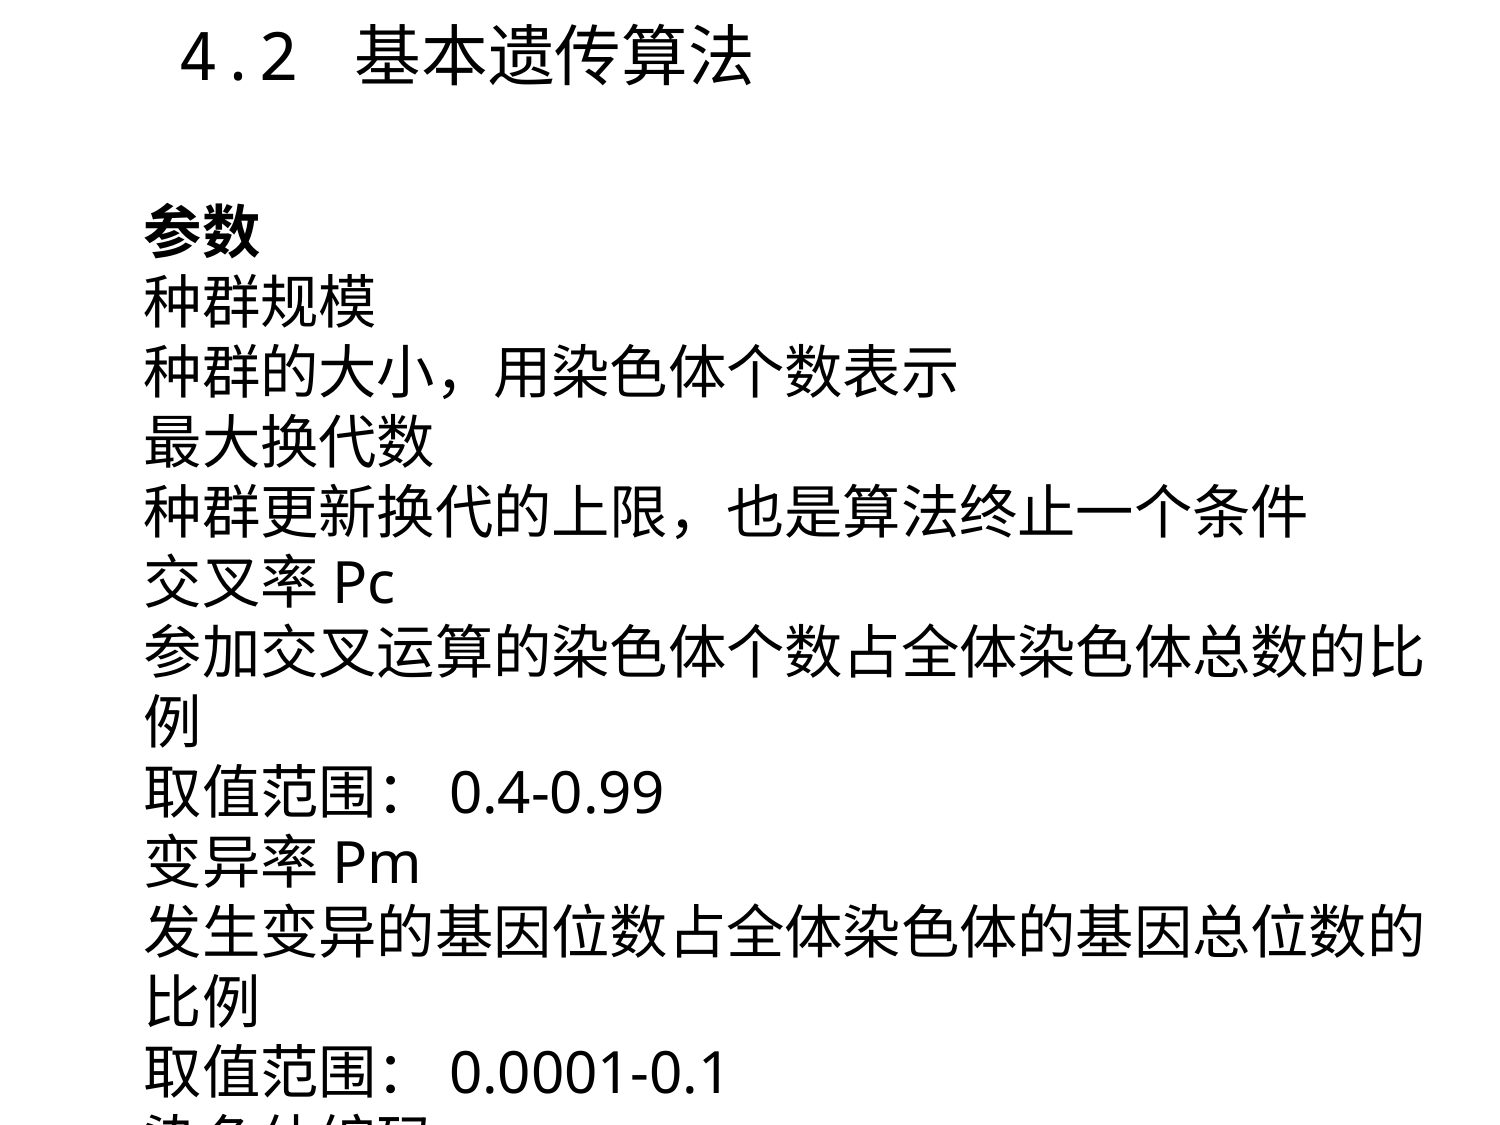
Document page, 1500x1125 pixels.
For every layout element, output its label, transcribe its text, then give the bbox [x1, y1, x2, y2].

list 参数 种群规模 种群的大小，用染色体个数表示 最大换代数 种群更新换代的上限，也是算法终止一个条件 交叉率Pc 参加交叉运算的染色体个数占全体染色体总数的比例 取值范围：0.4-0.99 变异率Pm 发生变异的基因位数占全体染色体的基因总位数的比例 取值范围：0.0001-0.1 染色体编码 长度L [128, 187, 1469, 1067]
title 4.2 基本遗传算法 [164, 6, 1443, 129]
